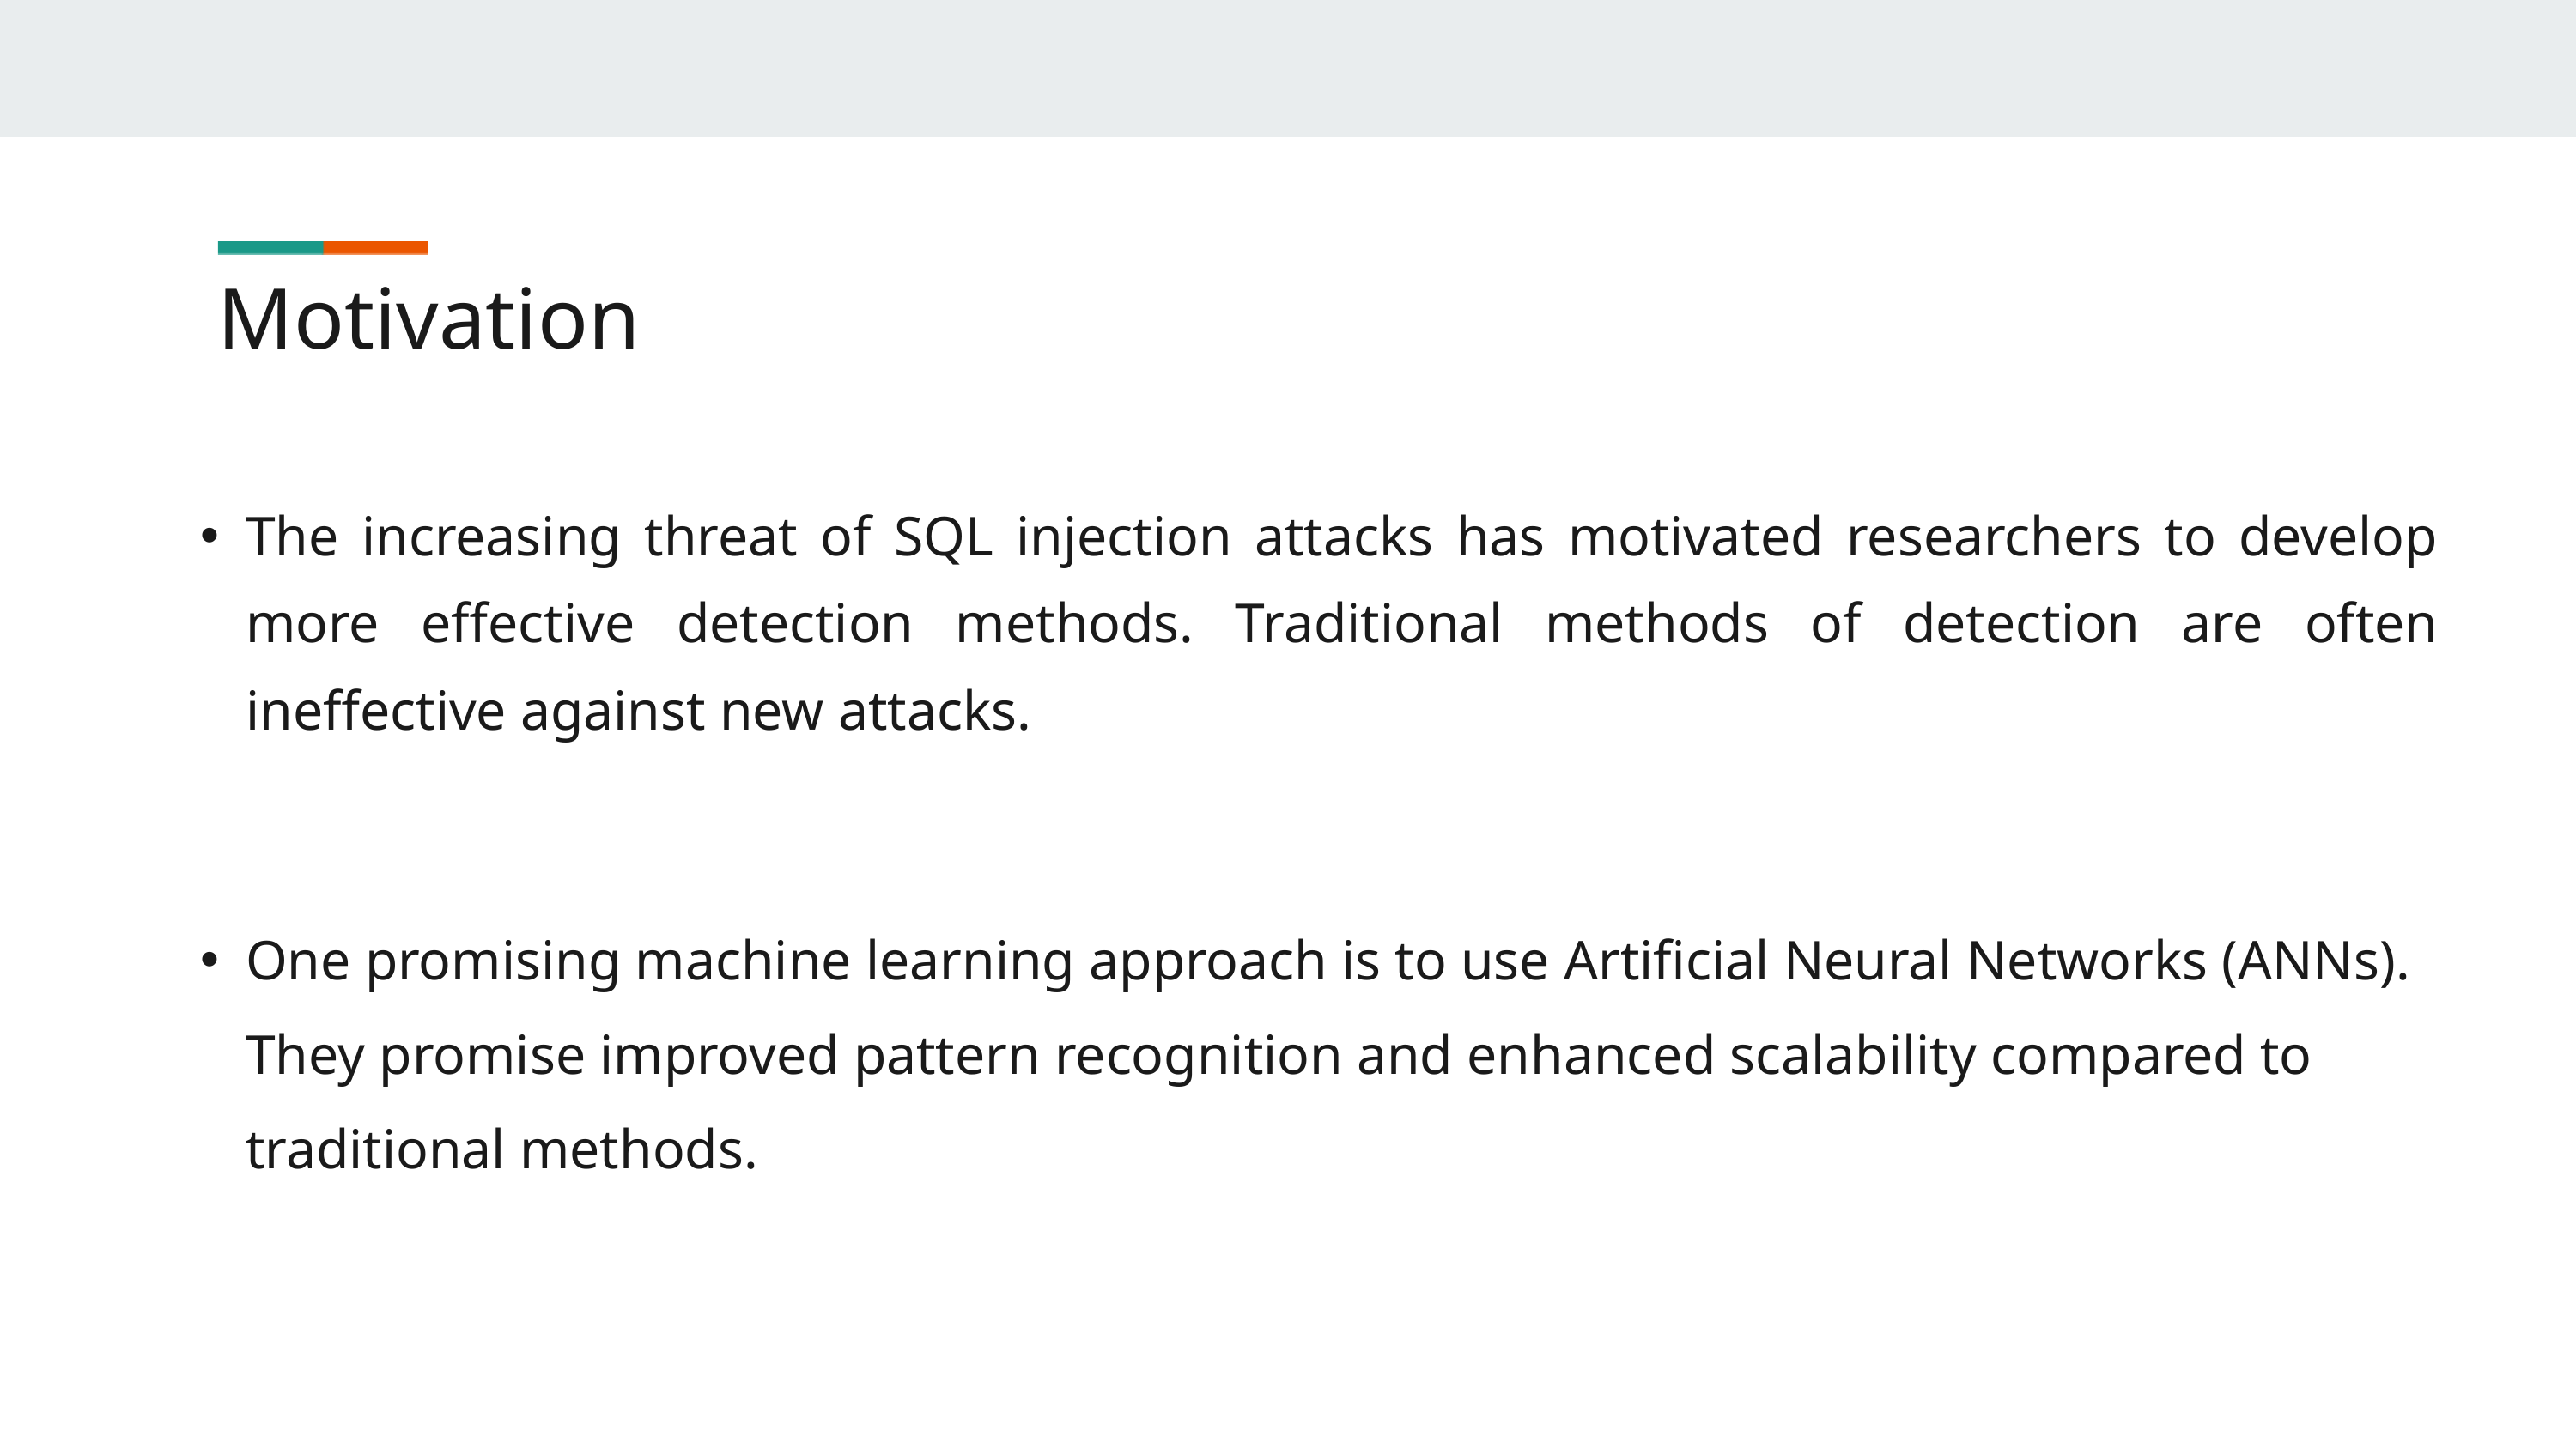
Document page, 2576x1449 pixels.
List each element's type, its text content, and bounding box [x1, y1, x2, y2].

text_box [217, 241, 428, 255]
text_box The increasing threat of SQL injection attacks has motivated researchers to develop more effective detection methods. Traditional methods of detection are often ineffective against new attacks. [155, 479, 2441, 741]
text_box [0, 0, 2576, 138]
text_box One promising machine learning approach is to use Artificial Neural Networks (ANNs). They promise improved pattern recognition and enhanced scalability compared to traditional methods. [155, 802, 2421, 1180]
text_box Motivation [217, 264, 2359, 366]
